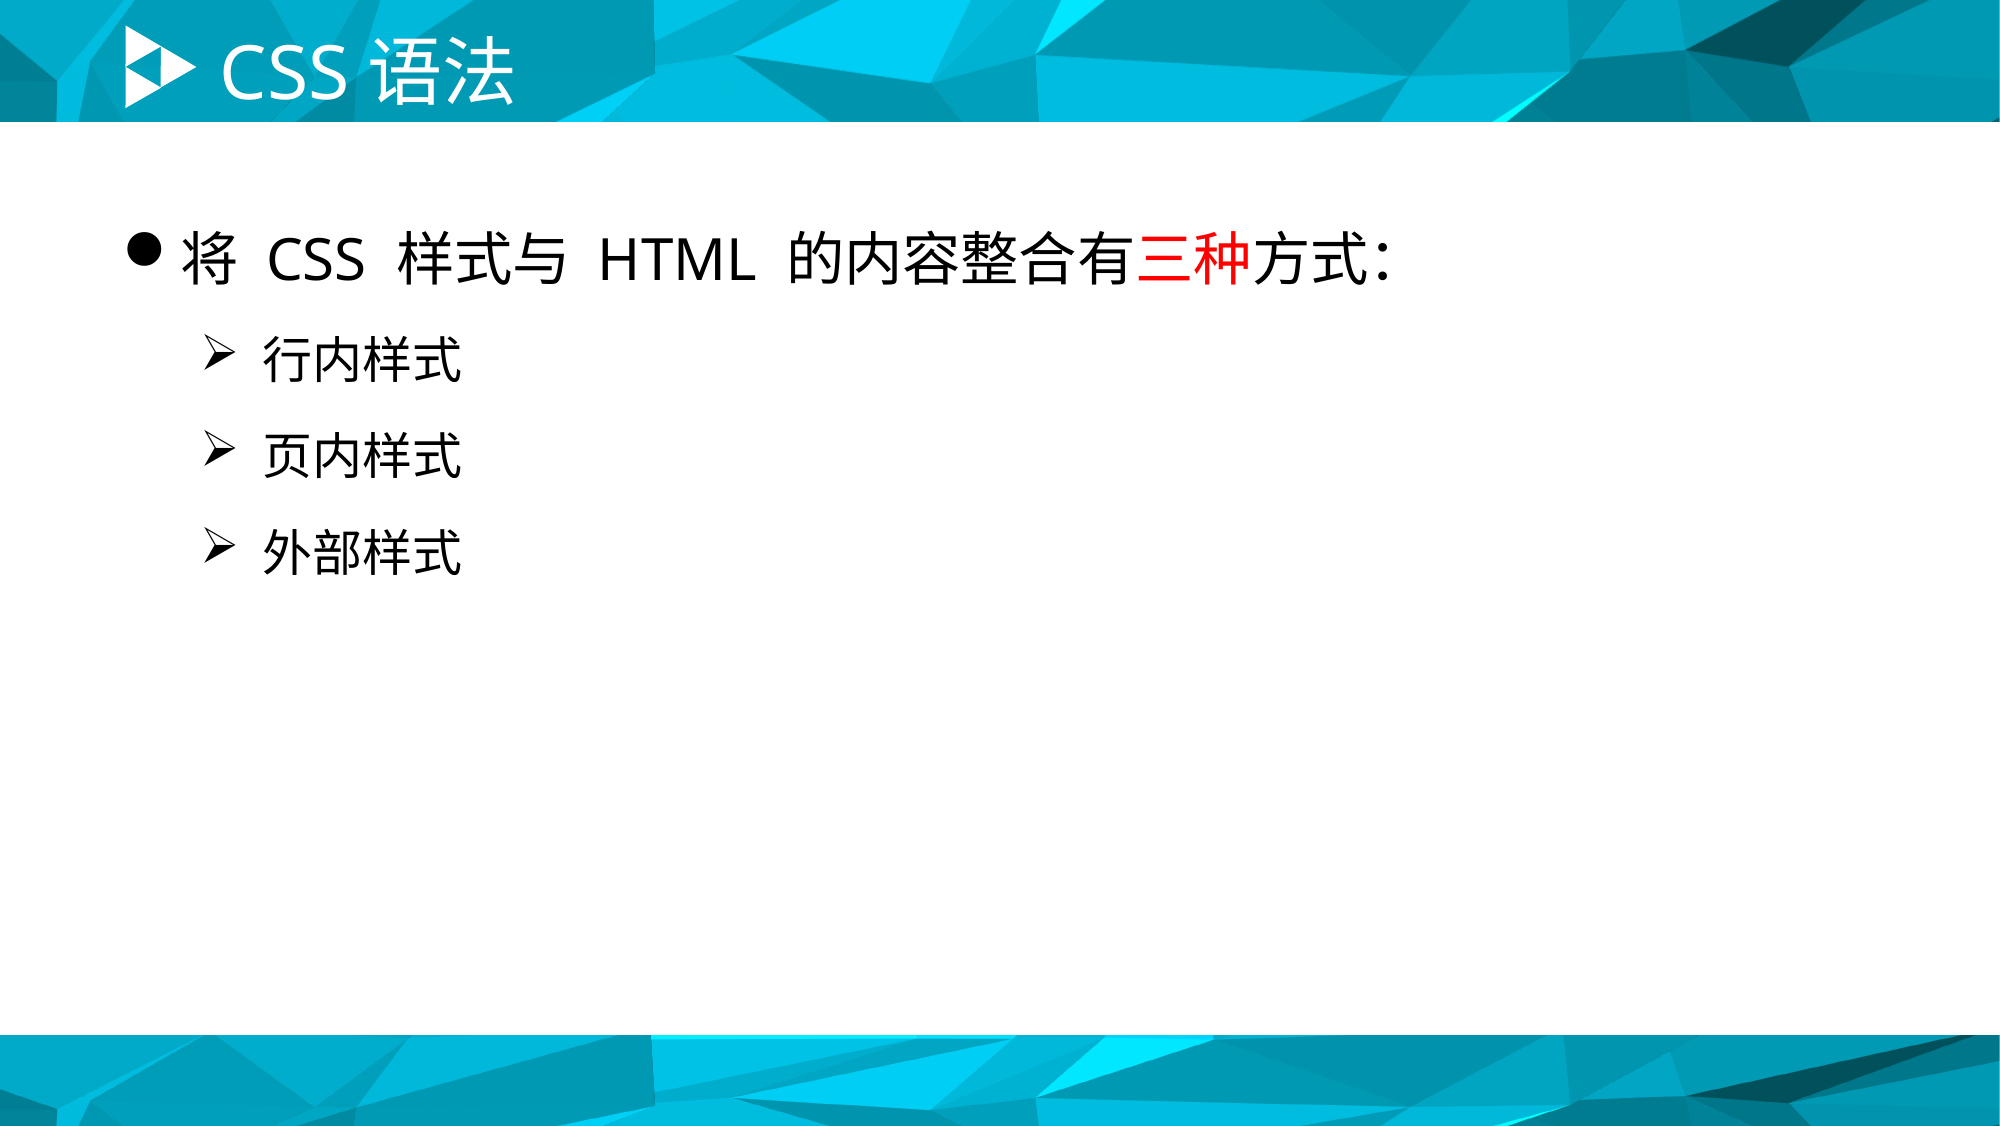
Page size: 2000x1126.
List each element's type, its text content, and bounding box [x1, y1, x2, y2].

picture [0, 0, 2000, 122]
list 将 CSS 样式与 HTML 的内容整合有三种方式： 行内样式 页内样式 外部样式 [104, 178, 1927, 978]
picture [0, 1035, 2000, 1126]
title CSS语法 [201, 24, 1927, 127]
